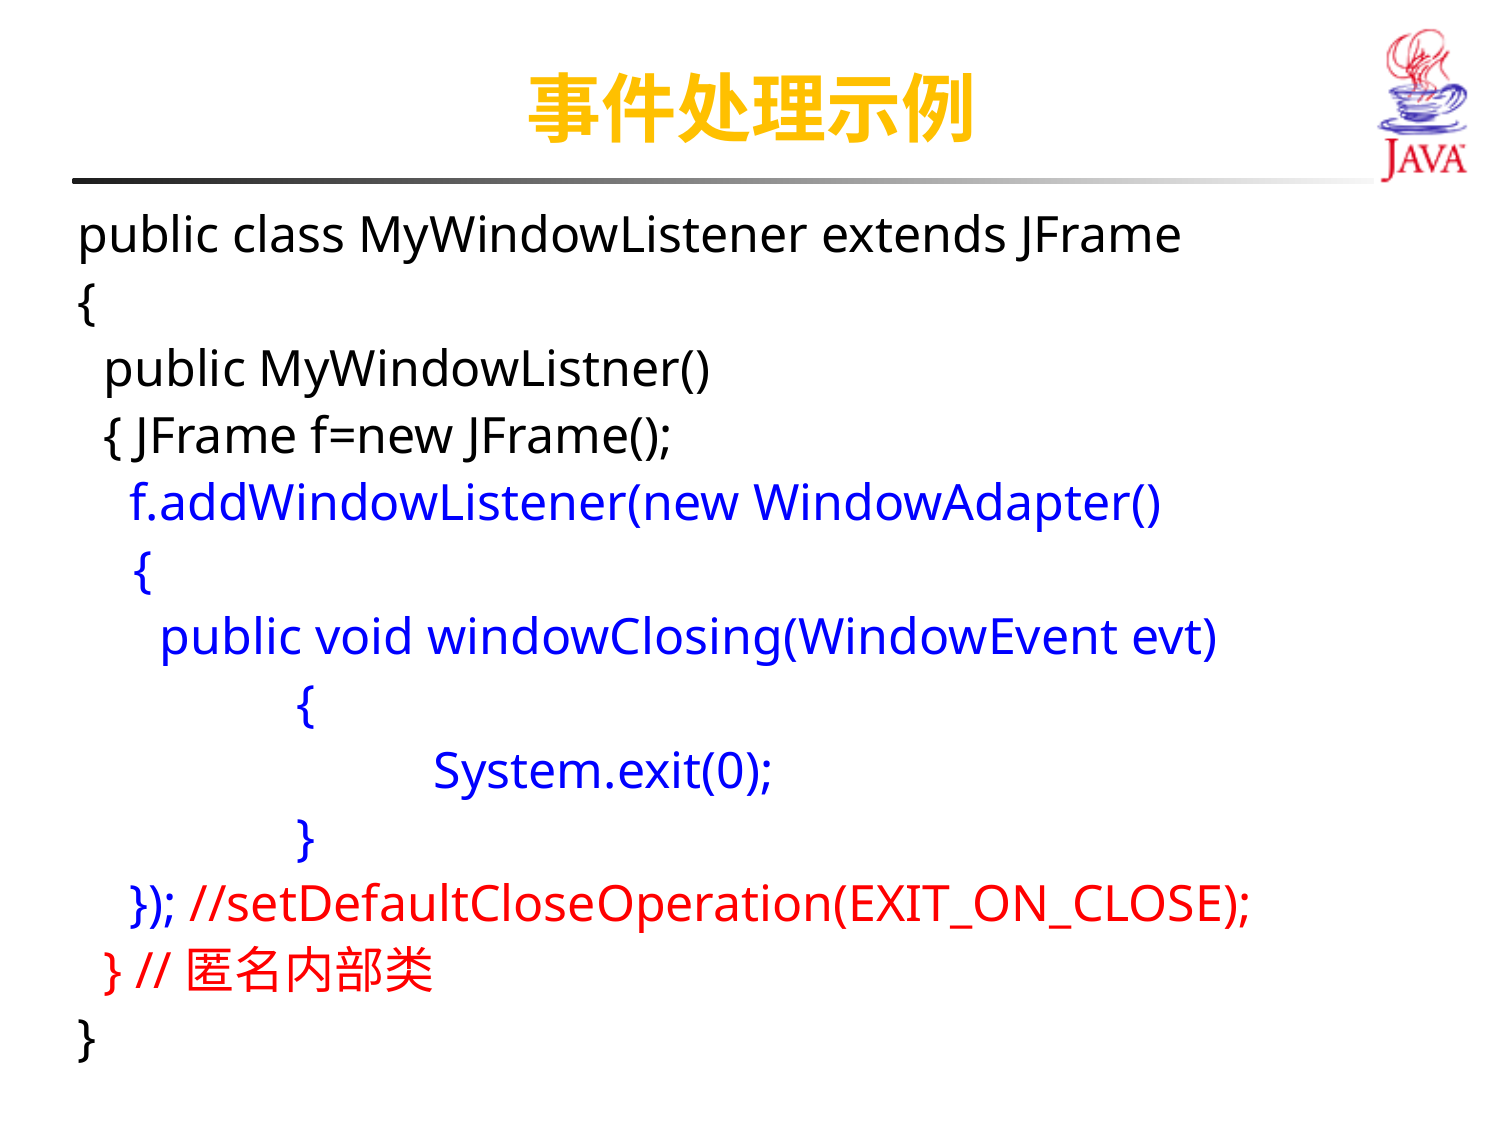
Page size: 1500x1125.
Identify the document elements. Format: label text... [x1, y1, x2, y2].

text_box 事件处理示例 [76, 54, 1427, 160]
picture [1374, 24, 1473, 190]
list public class MyWindowListener extends JFrame { public MyWindowListner() { JFrame f=new JFrame(); f.addWindowListener(new WindowAdapter() { public void windowClosing(WindowEvent evt) { System.exit(0); } }); //setDefaultCloseOperation(EXIT_ON_CLOSE); } //匿名内部类 } [62, 199, 1500, 1125]
